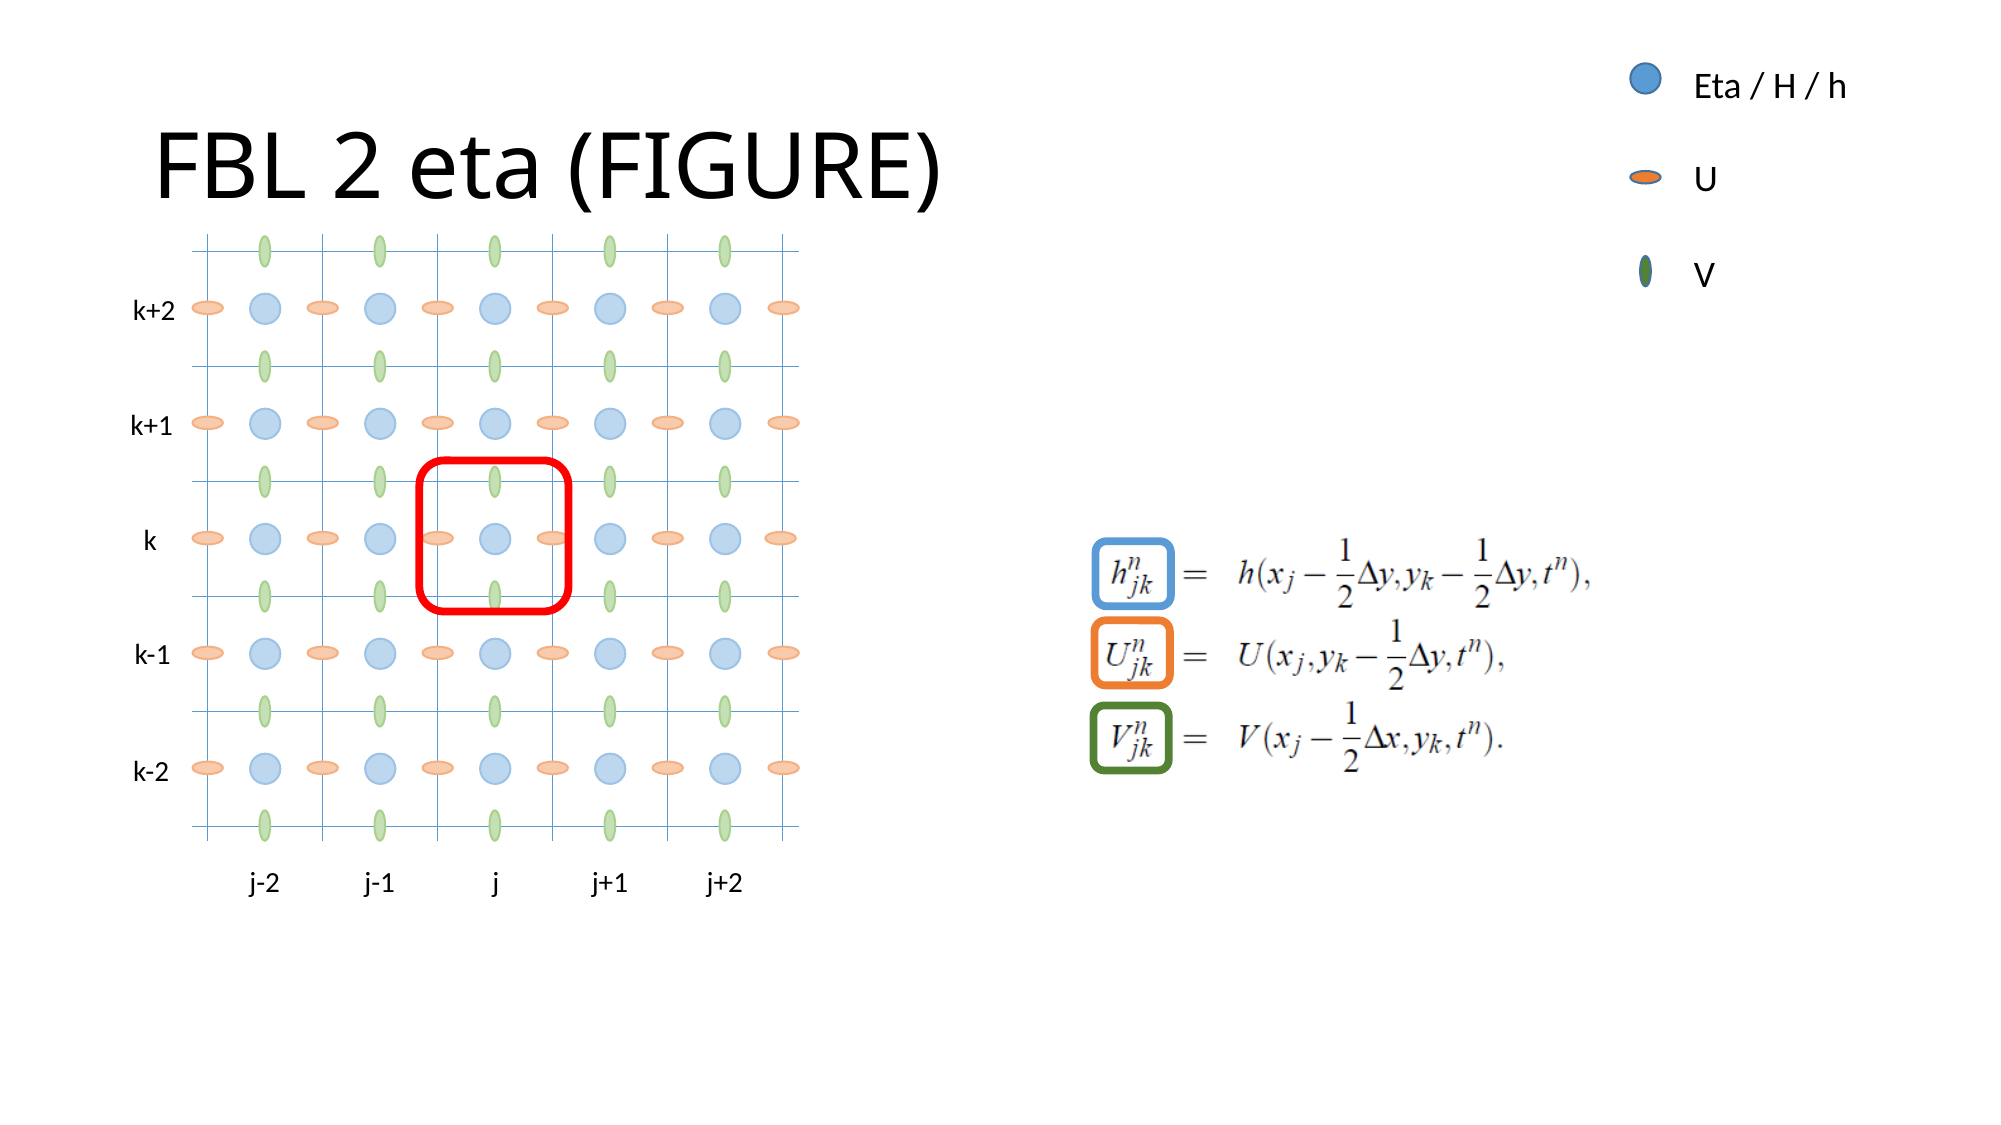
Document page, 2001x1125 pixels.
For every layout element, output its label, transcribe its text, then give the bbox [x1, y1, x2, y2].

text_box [191, 233, 800, 842]
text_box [114, 283, 759, 907]
title FBL 2 eta (FIGURE) [137, 59, 1630, 278]
picture [1064, 518, 1631, 791]
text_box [259, 236, 731, 283]
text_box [759, 301, 799, 775]
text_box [1630, 53, 1899, 304]
